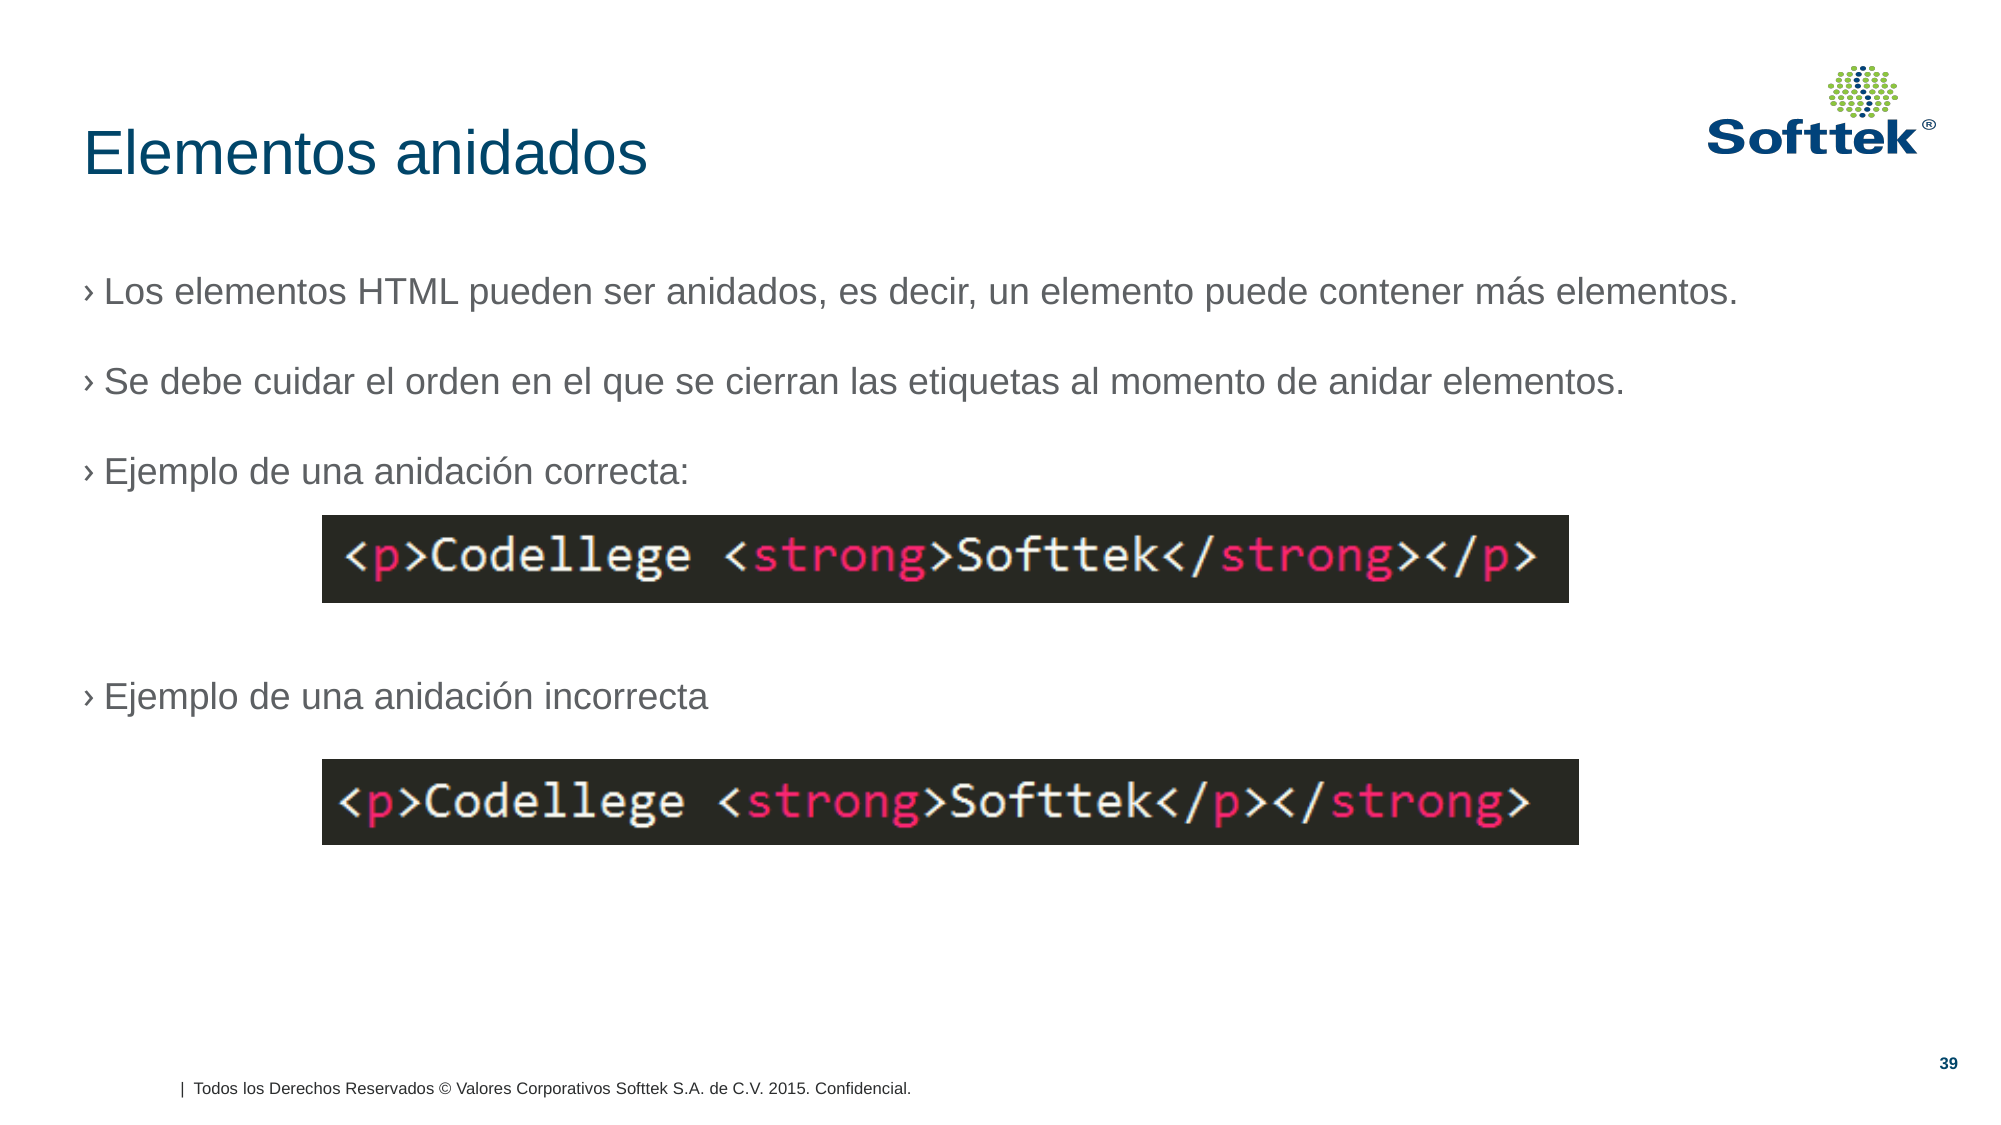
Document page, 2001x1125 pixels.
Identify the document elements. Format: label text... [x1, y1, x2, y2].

list Los elementos HTML pueden ser anidados, es decir, un elemento puede contener más elementos. Se debe cuidar el orden en el que se cierran las etiquetas al momento de anidar elementos. Ejemplo de una anidación correcta: Ejemplo de una anidación incorrecta [68, 252, 1932, 1000]
title Elementos anidados [68, 97, 1932, 223]
slide_number 39 [1853, 1019, 1974, 1106]
picture [322, 759, 1580, 846]
picture [322, 514, 1569, 603]
picture [1708, 66, 1936, 154]
